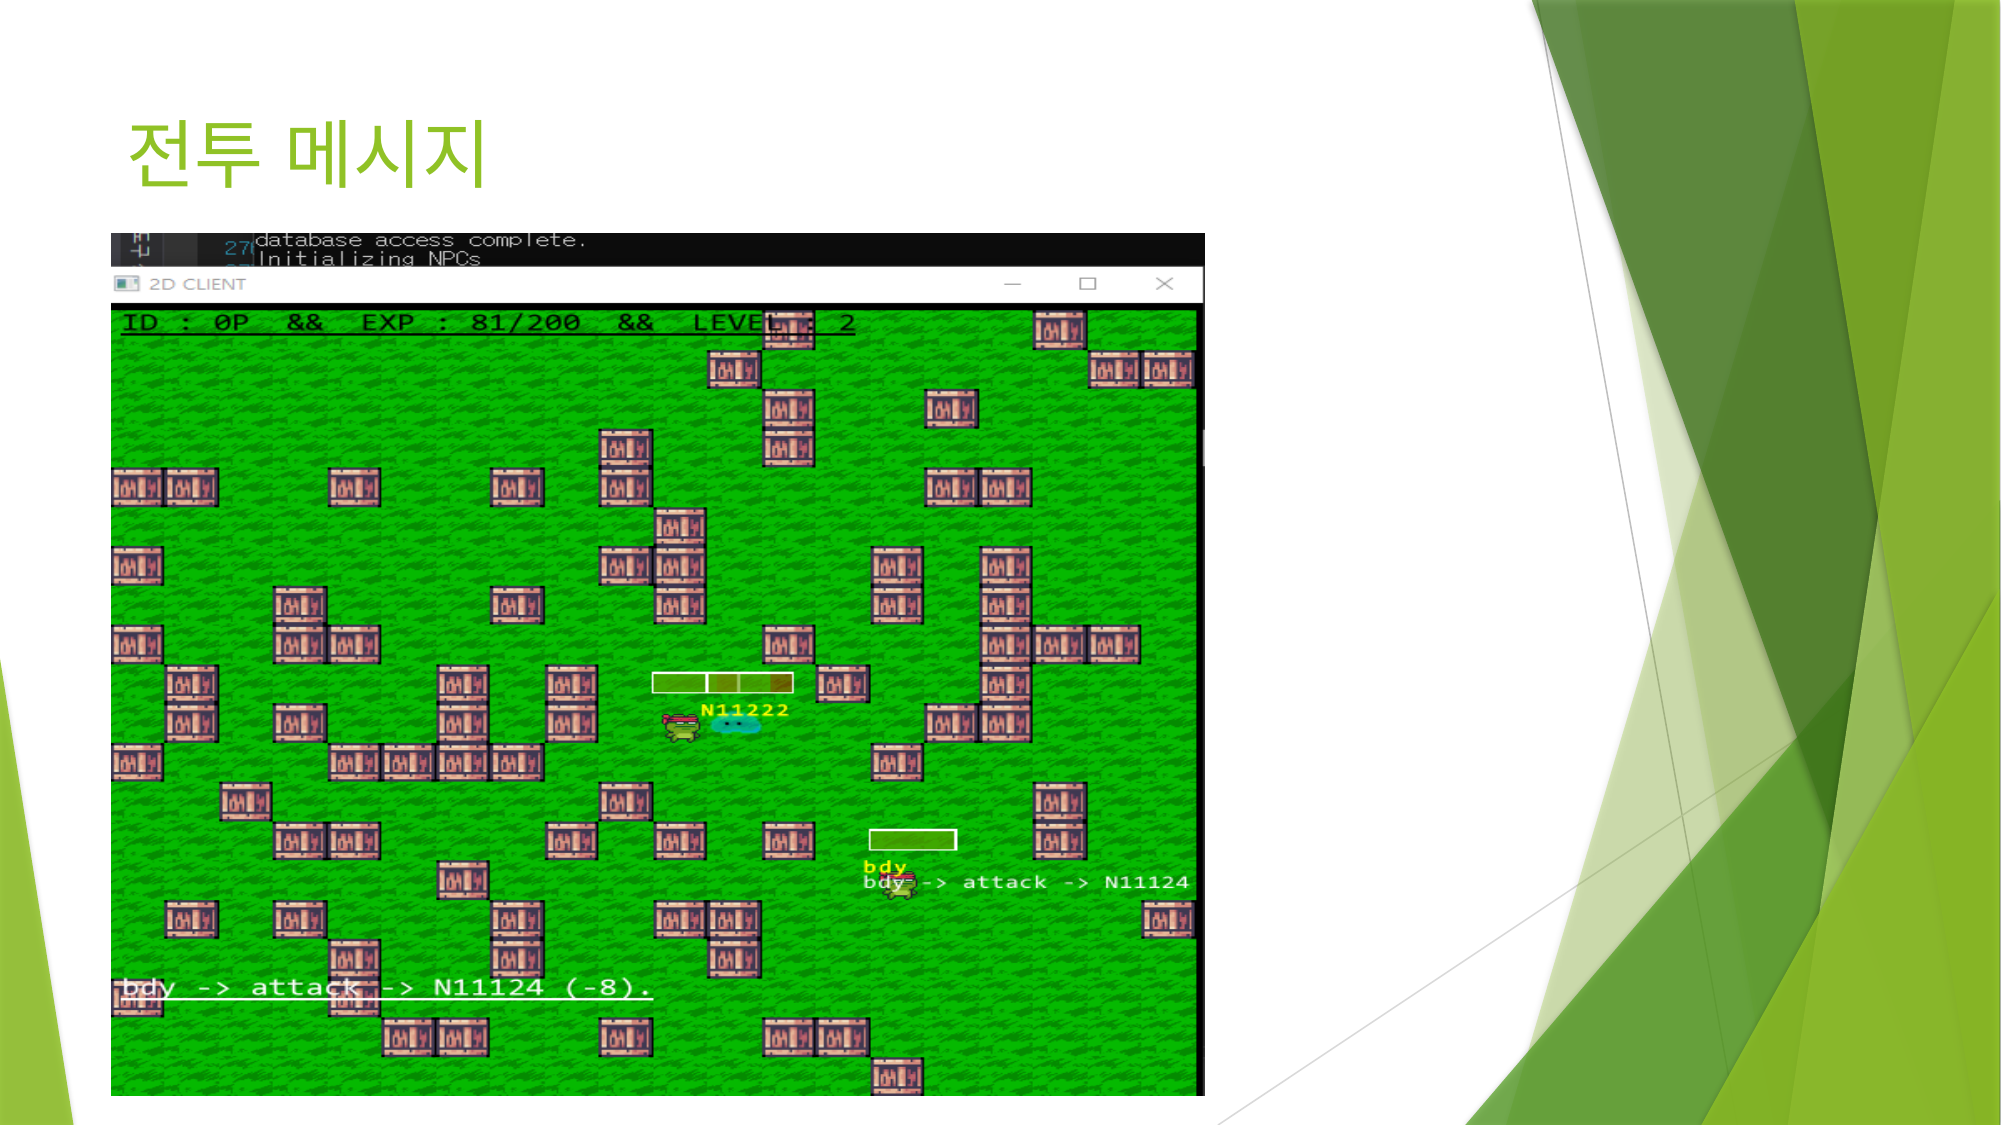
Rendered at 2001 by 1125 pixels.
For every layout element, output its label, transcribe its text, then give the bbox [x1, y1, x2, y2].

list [110, 232, 1205, 1096]
title 전투 메시지 [111, 99, 1522, 234]
